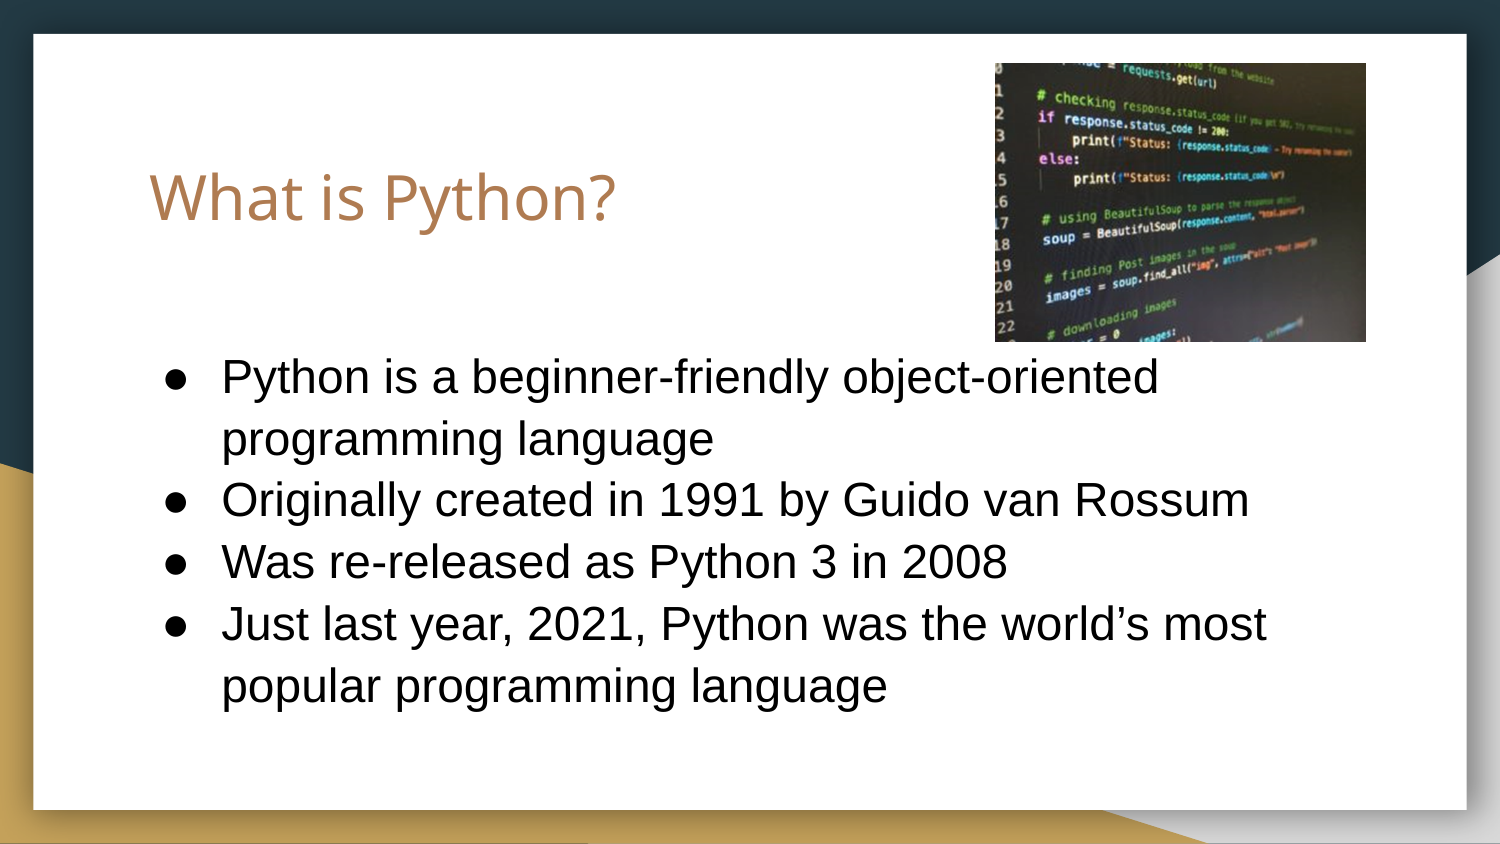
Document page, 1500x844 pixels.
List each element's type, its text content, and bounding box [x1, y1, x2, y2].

picture [995, 63, 1366, 342]
title What is Python? [134, 138, 990, 296]
list Python is a beginner-friendly object-oriented programming language Originally created in 1991 by Guido van Rossum Was re-released as Python 3 in 2008 Just last year, 2021, Python was the world’s most popular programming language [134, 326, 1366, 729]
